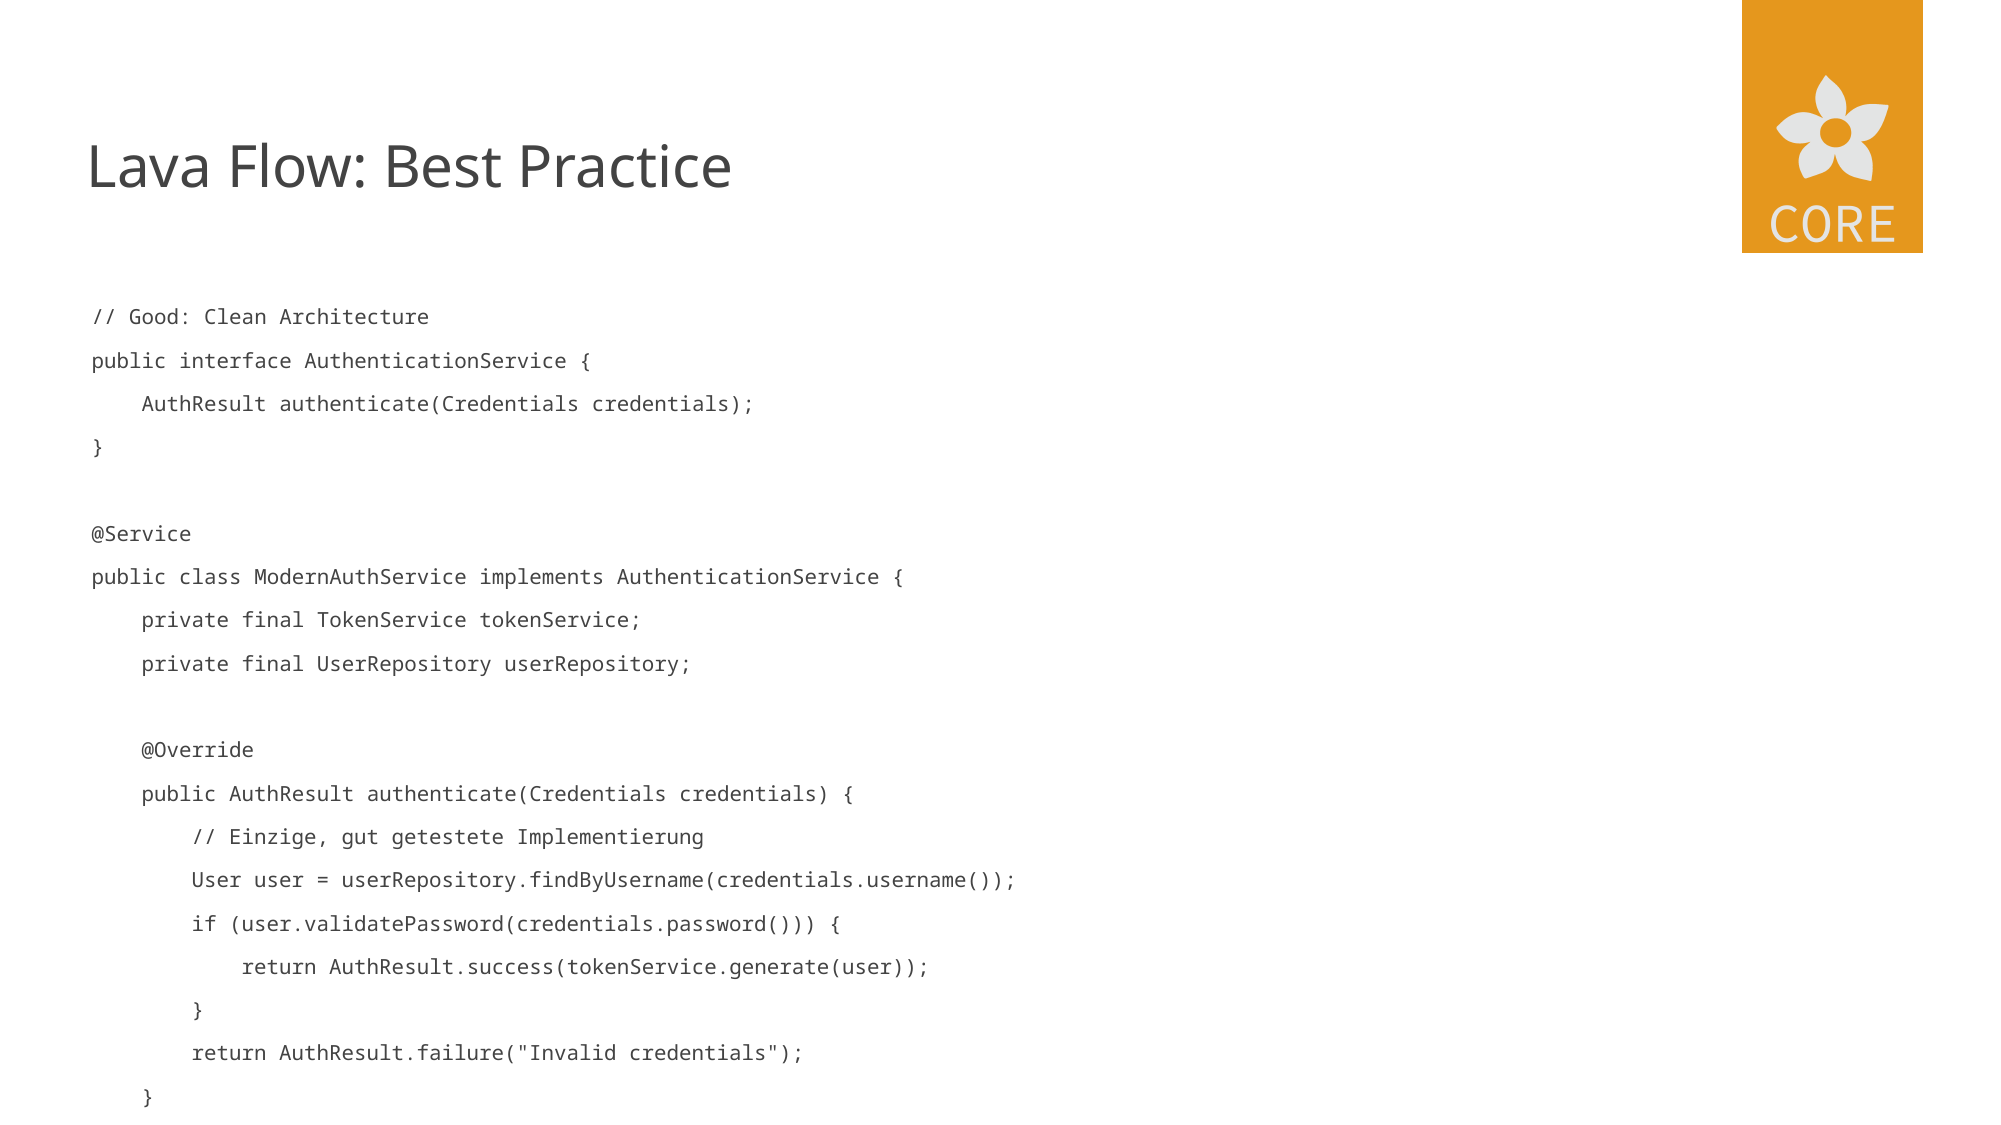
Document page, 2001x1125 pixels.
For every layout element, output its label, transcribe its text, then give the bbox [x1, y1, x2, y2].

title Lava Flow: Best Practice [71, 59, 1732, 278]
list // Good: Clean Architecture public interface AuthenticationService { AuthResult authenticate(Credentials credentials); } @Service public class ModernAuthService implements AuthenticationService { private final TokenService tokenService; private final UserRepository userRepository; @Override public AuthResult authenticate(Credentials credentials) { // Einzige, gut getestete Implementierung User user = userRepository.findByUsername(credentials.username()); if (user.validatePassword(credentials.password())) { return AuthResult.success(tokenService.generate(user)); } return AuthResult.failure("Invalid credentials"); } } [76, 299, 1919, 1066]
picture [1742, 0, 1923, 253]
